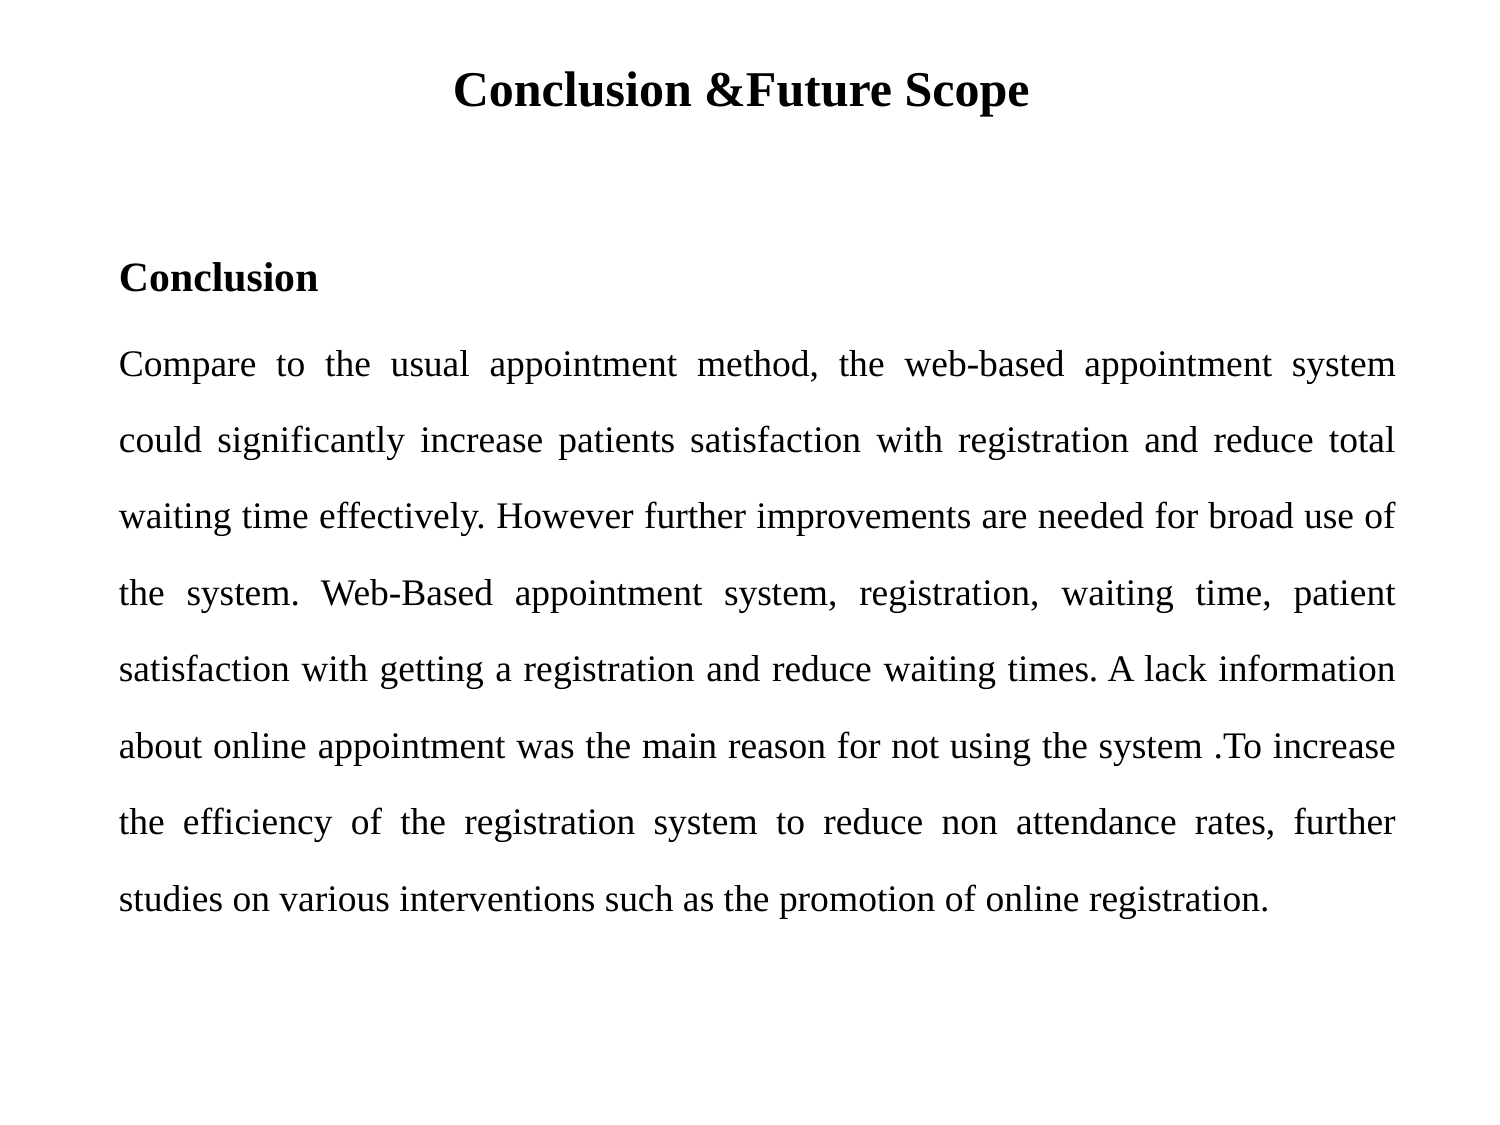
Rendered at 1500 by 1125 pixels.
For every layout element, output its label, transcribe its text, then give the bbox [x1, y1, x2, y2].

title Conclusion &Future Scope [104, 22, 1379, 121]
subtitle Conclusion Compare to the usual appointment method, the web-based appointment system could significantly increase patients satisfaction with registration and reduce total waiting time effectively. However further improvements are needed for broad use of the system. Web-Based appointment system, registration, waiting time, patient satisfaction with getting a registration and reduce waiting times. A lack information about online appointment was the main reason for not using the system .To increase the efficiency of the registration system to reduce non attendance rates, further studies on various interventions such as the promotion of online registration. [104, 207, 1413, 1029]
